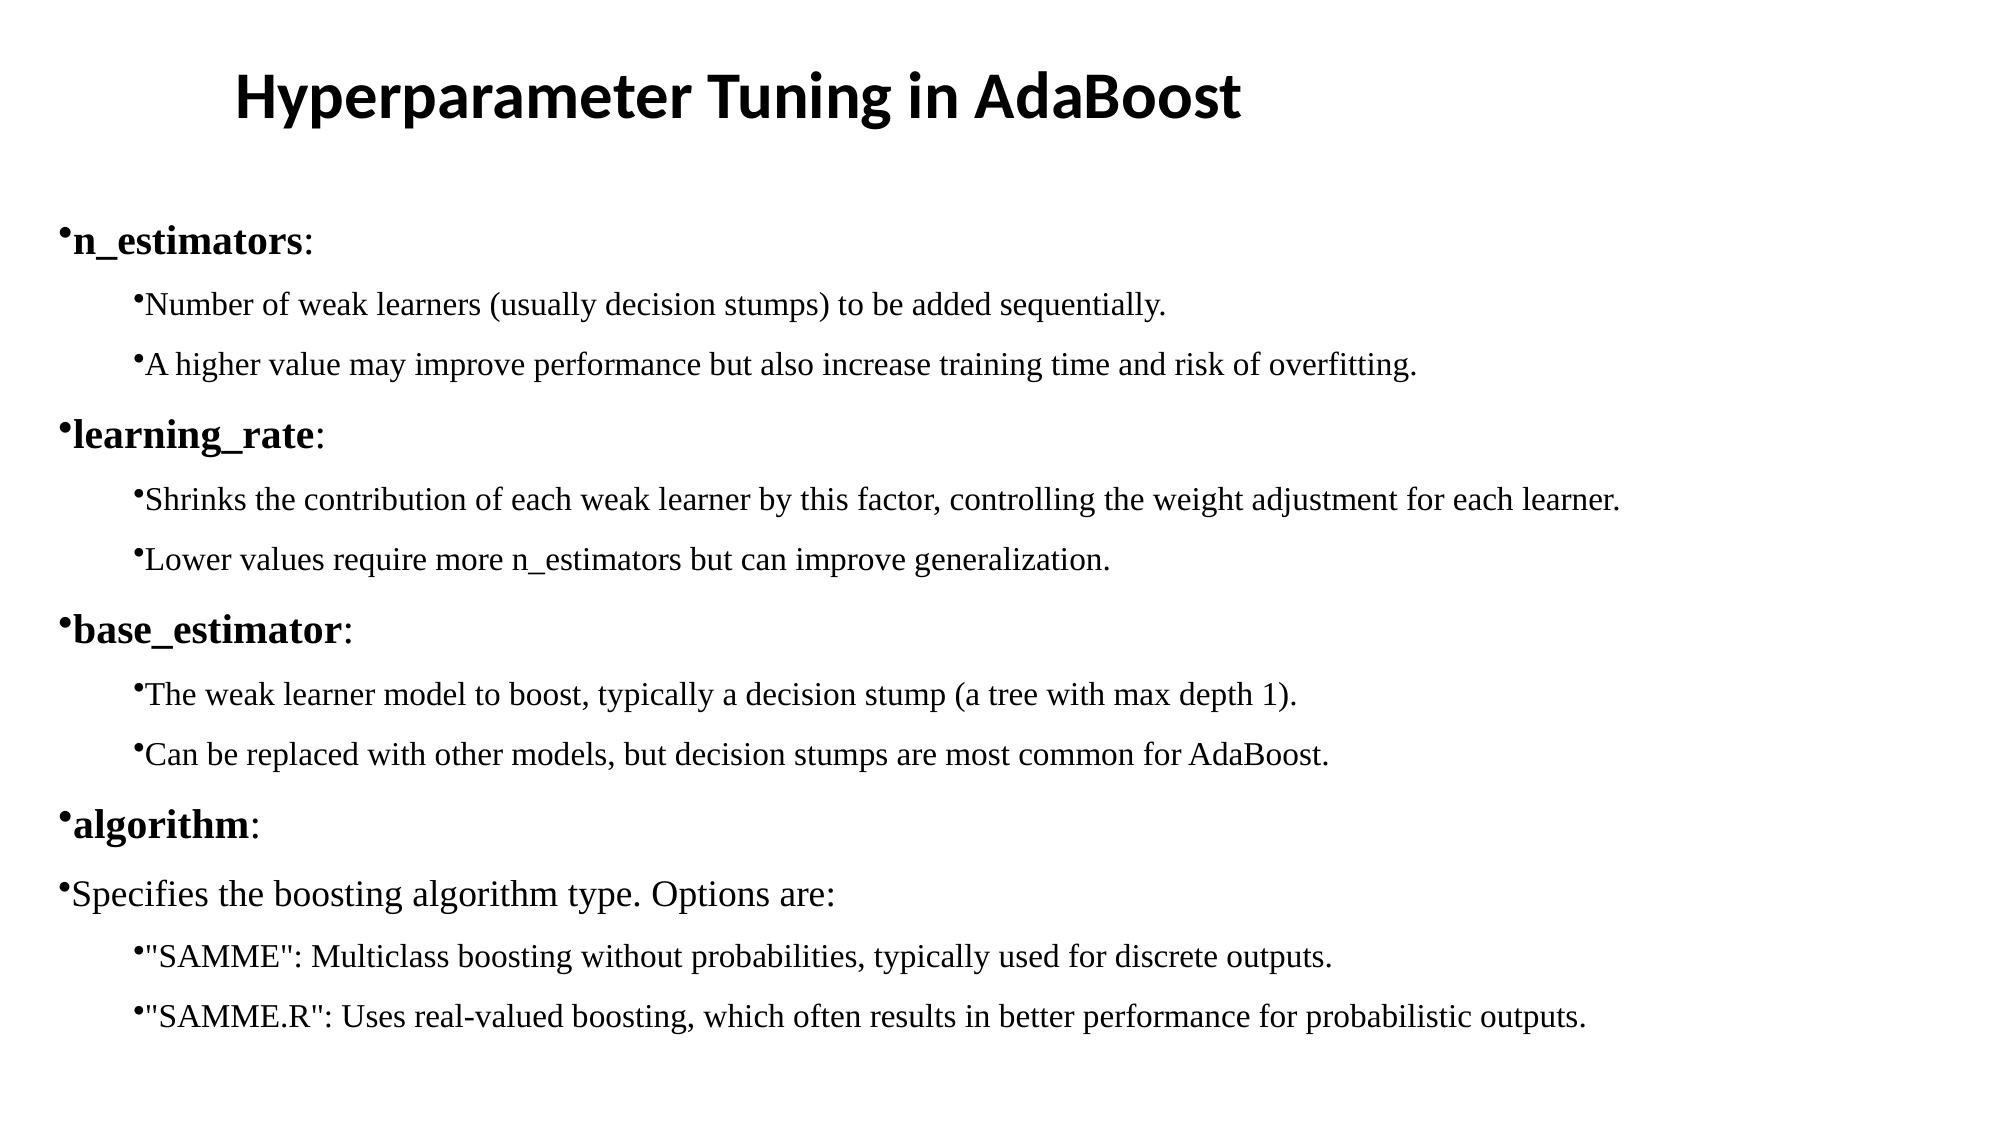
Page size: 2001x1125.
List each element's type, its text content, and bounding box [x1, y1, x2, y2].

text_box Hyperparameter Tuning in AdaBoost [220, 45, 1259, 140]
list n_estimators: Number of weak learners (usually decision stumps) to be added sequentially. A higher value may improve performance but also increase training time and risk of overfitting. learning_rate: Shrinks the contribution of each weak learner by this factor, controlling the weight adjustment for each learner. Lower values require more n_estimators but can improve generalization. base_estimator: The weak learner model to boost, typically a decision stump (a tree with max depth 1). Can be replaced with other models, but decision stumps are most common for AdaBoost. algorithm: Specifies the boosting algorithm type. Options are: "SAMME": Multiclass boosting without probabilities, typically used for discrete outputs. "SAMME.R": Uses real-valued boosting, which often results in better performance for probabilistic outputs. [43, 180, 1879, 1117]
